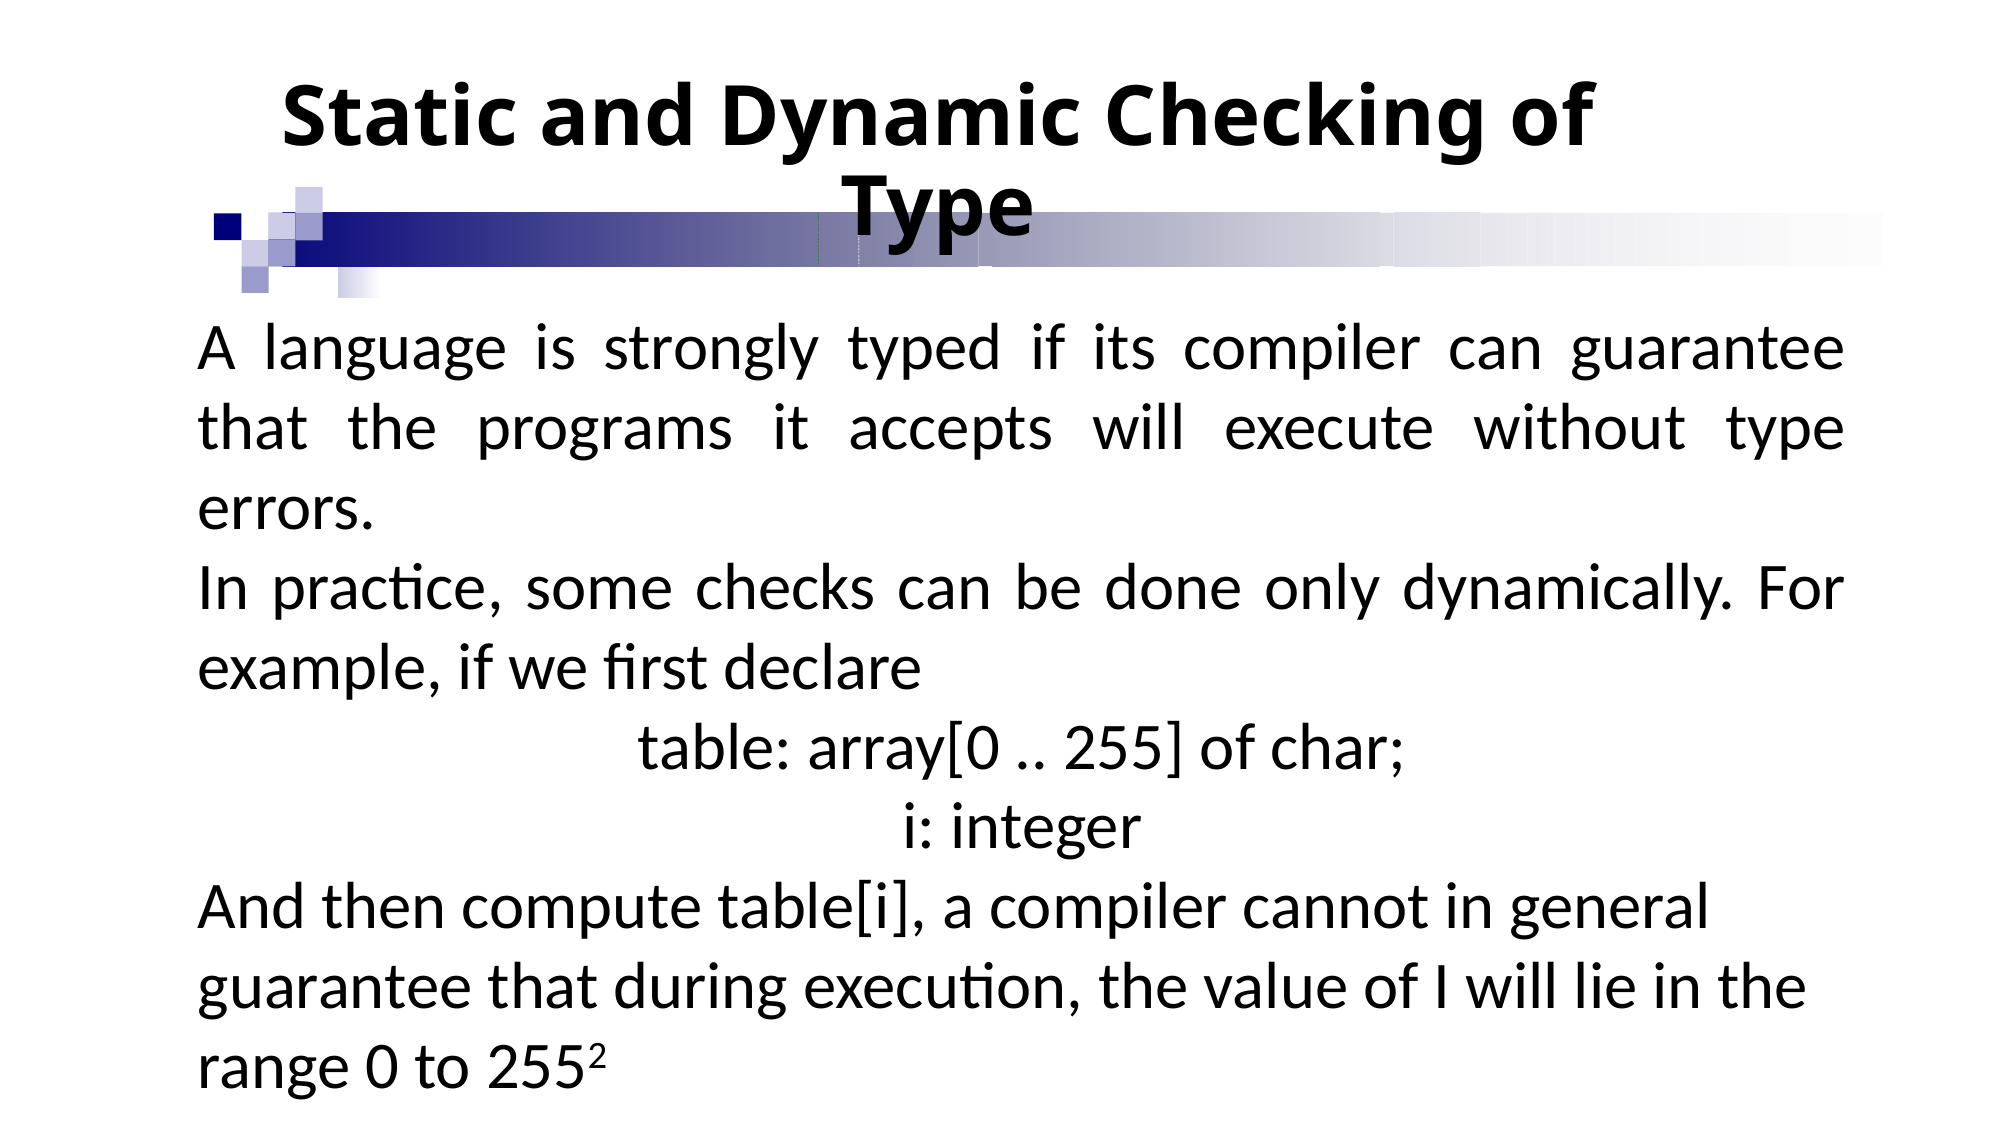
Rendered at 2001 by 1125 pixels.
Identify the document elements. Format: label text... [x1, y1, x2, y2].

title Static and Dynamic Checking of Type [188, 68, 1689, 258]
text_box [213, 186, 1883, 293]
text_box A language is strongly typed if its compiler can guarantee that the programs it accepts will execute without type errors. In practice, some checks can be done only dynamically. For example, if we first declare table: array[0 .. 255] of char; i: integer And then compute table[i], a compiler cannot in general guarantee that during execution, the value of I will lie in the range 0 to 2552 [182, 295, 1863, 1110]
